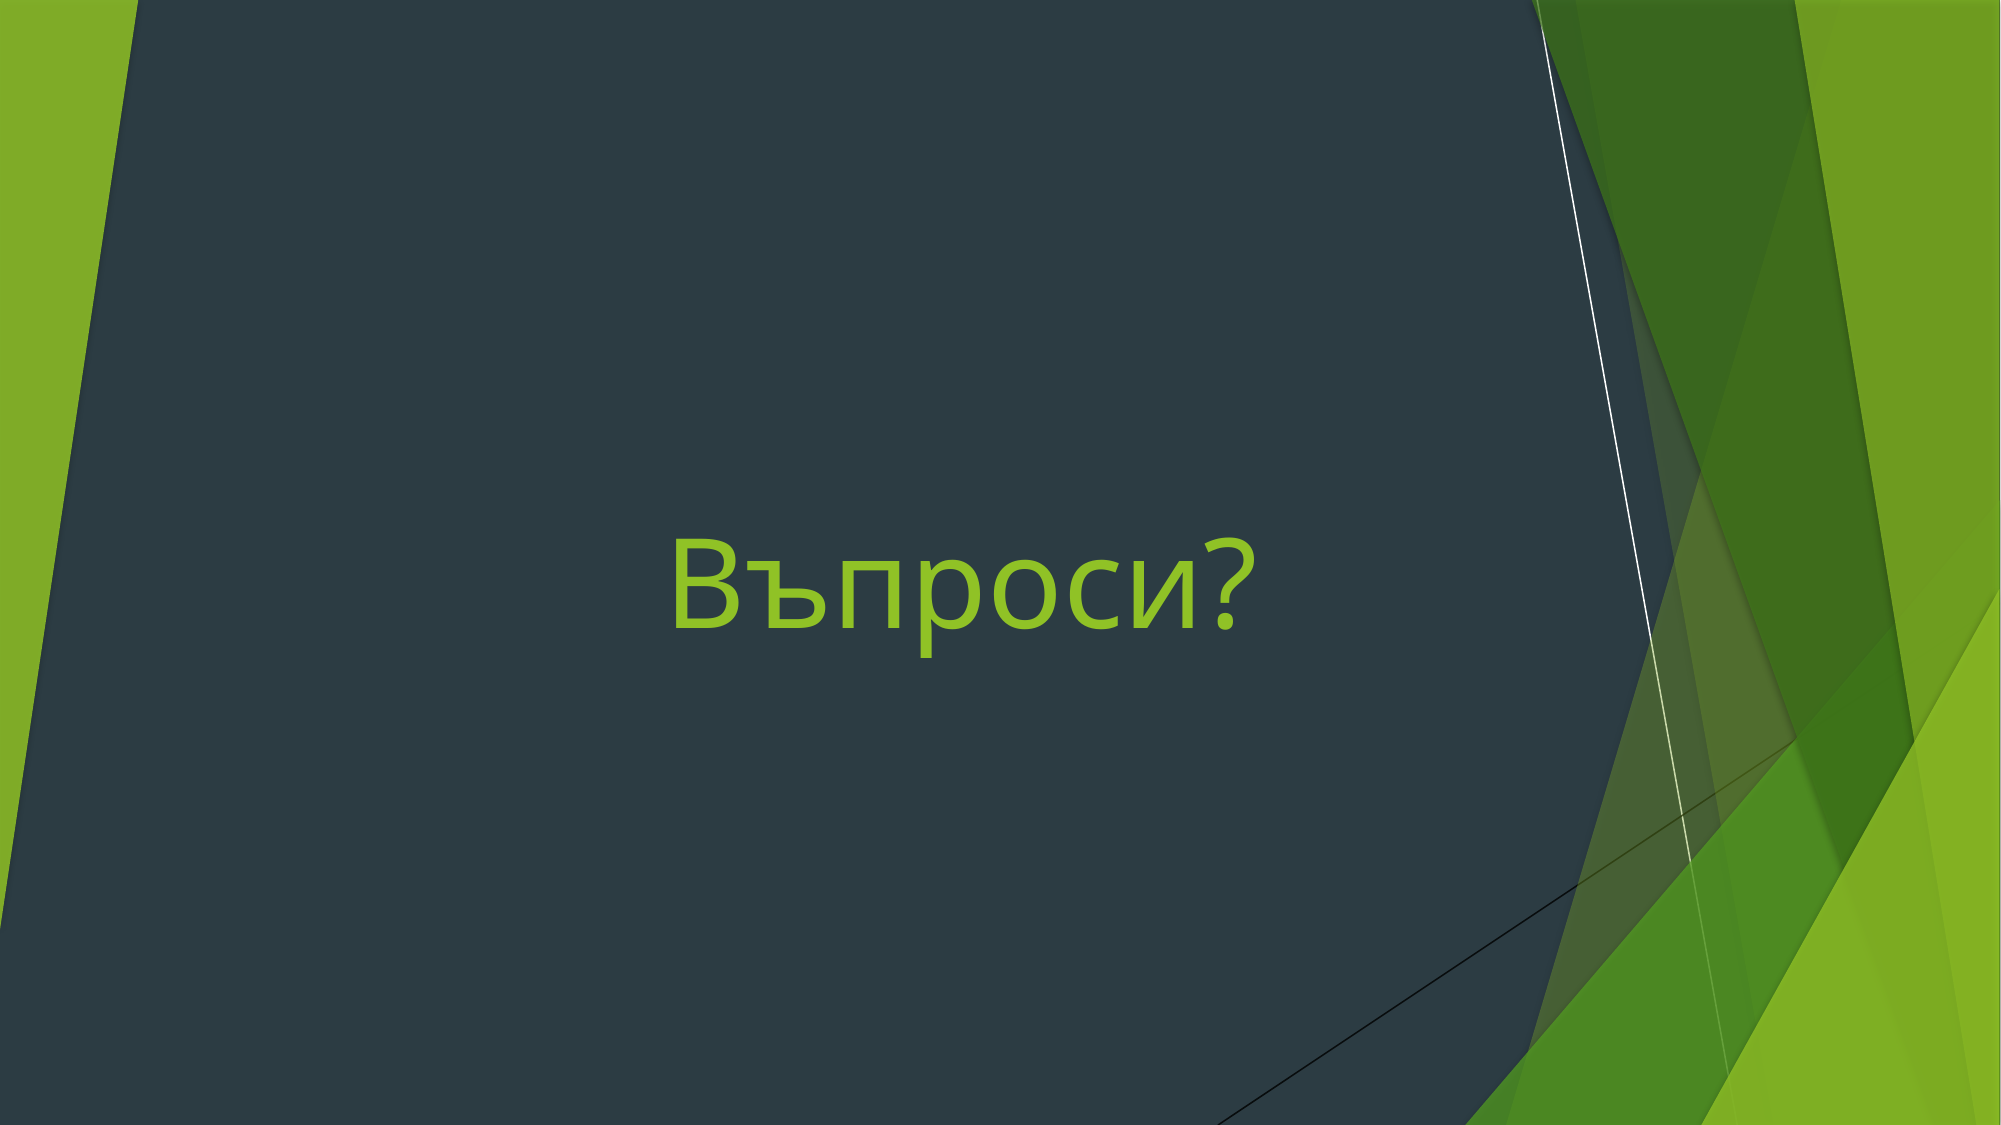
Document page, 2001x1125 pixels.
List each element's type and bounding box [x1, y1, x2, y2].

text_box [0, 0, 2000, 1125]
